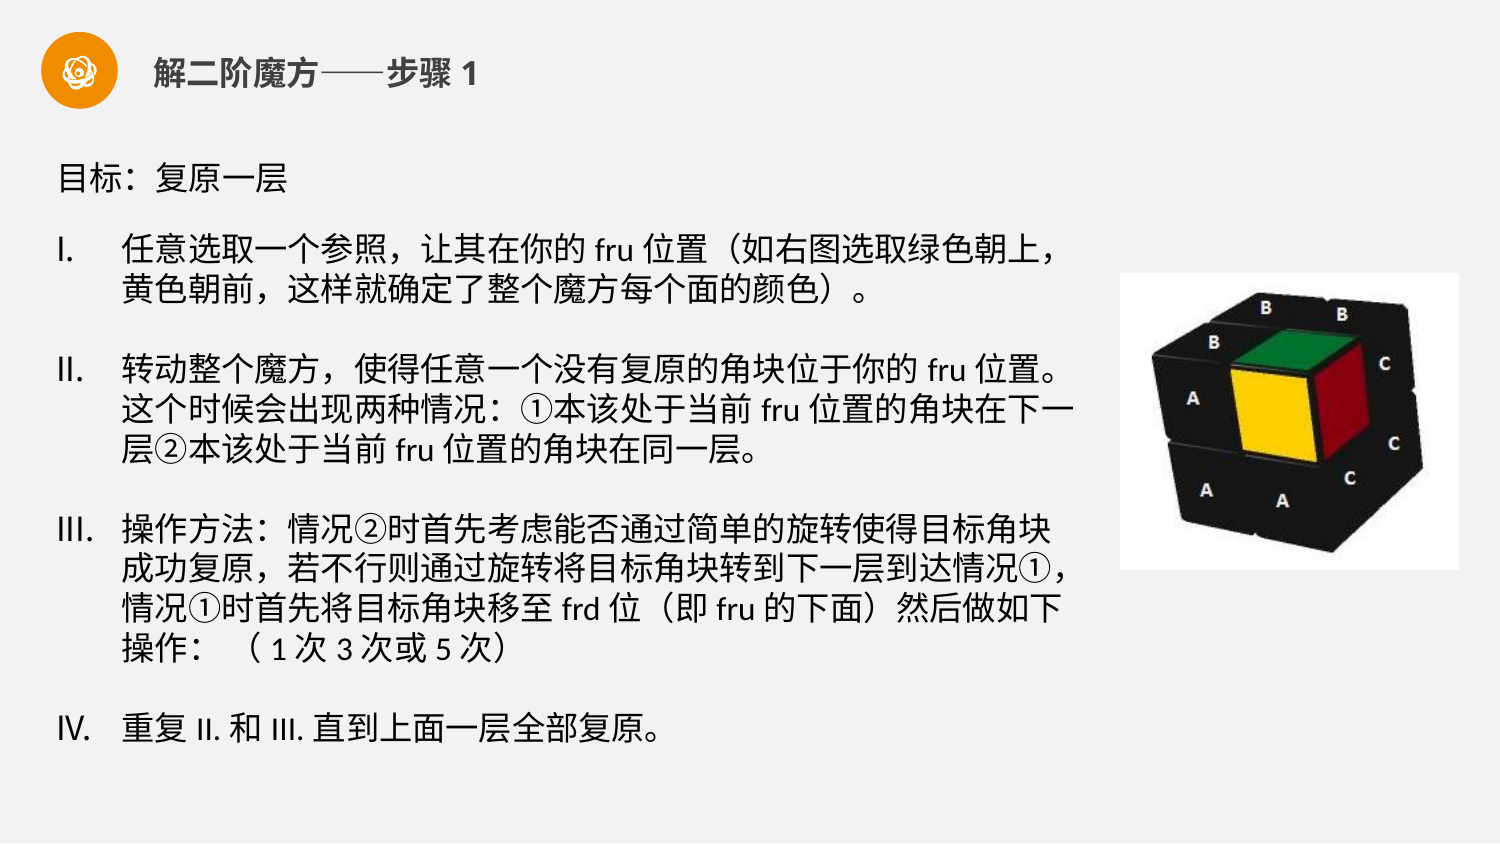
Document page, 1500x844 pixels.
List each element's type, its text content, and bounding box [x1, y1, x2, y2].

picture [1120, 273, 1459, 571]
text_box [62, 55, 97, 90]
text_box [41, 31, 118, 109]
text_box 目标：复原一层 [41, 150, 656, 205]
text_box 解二阶魔方——步骤1 [138, 45, 495, 100]
